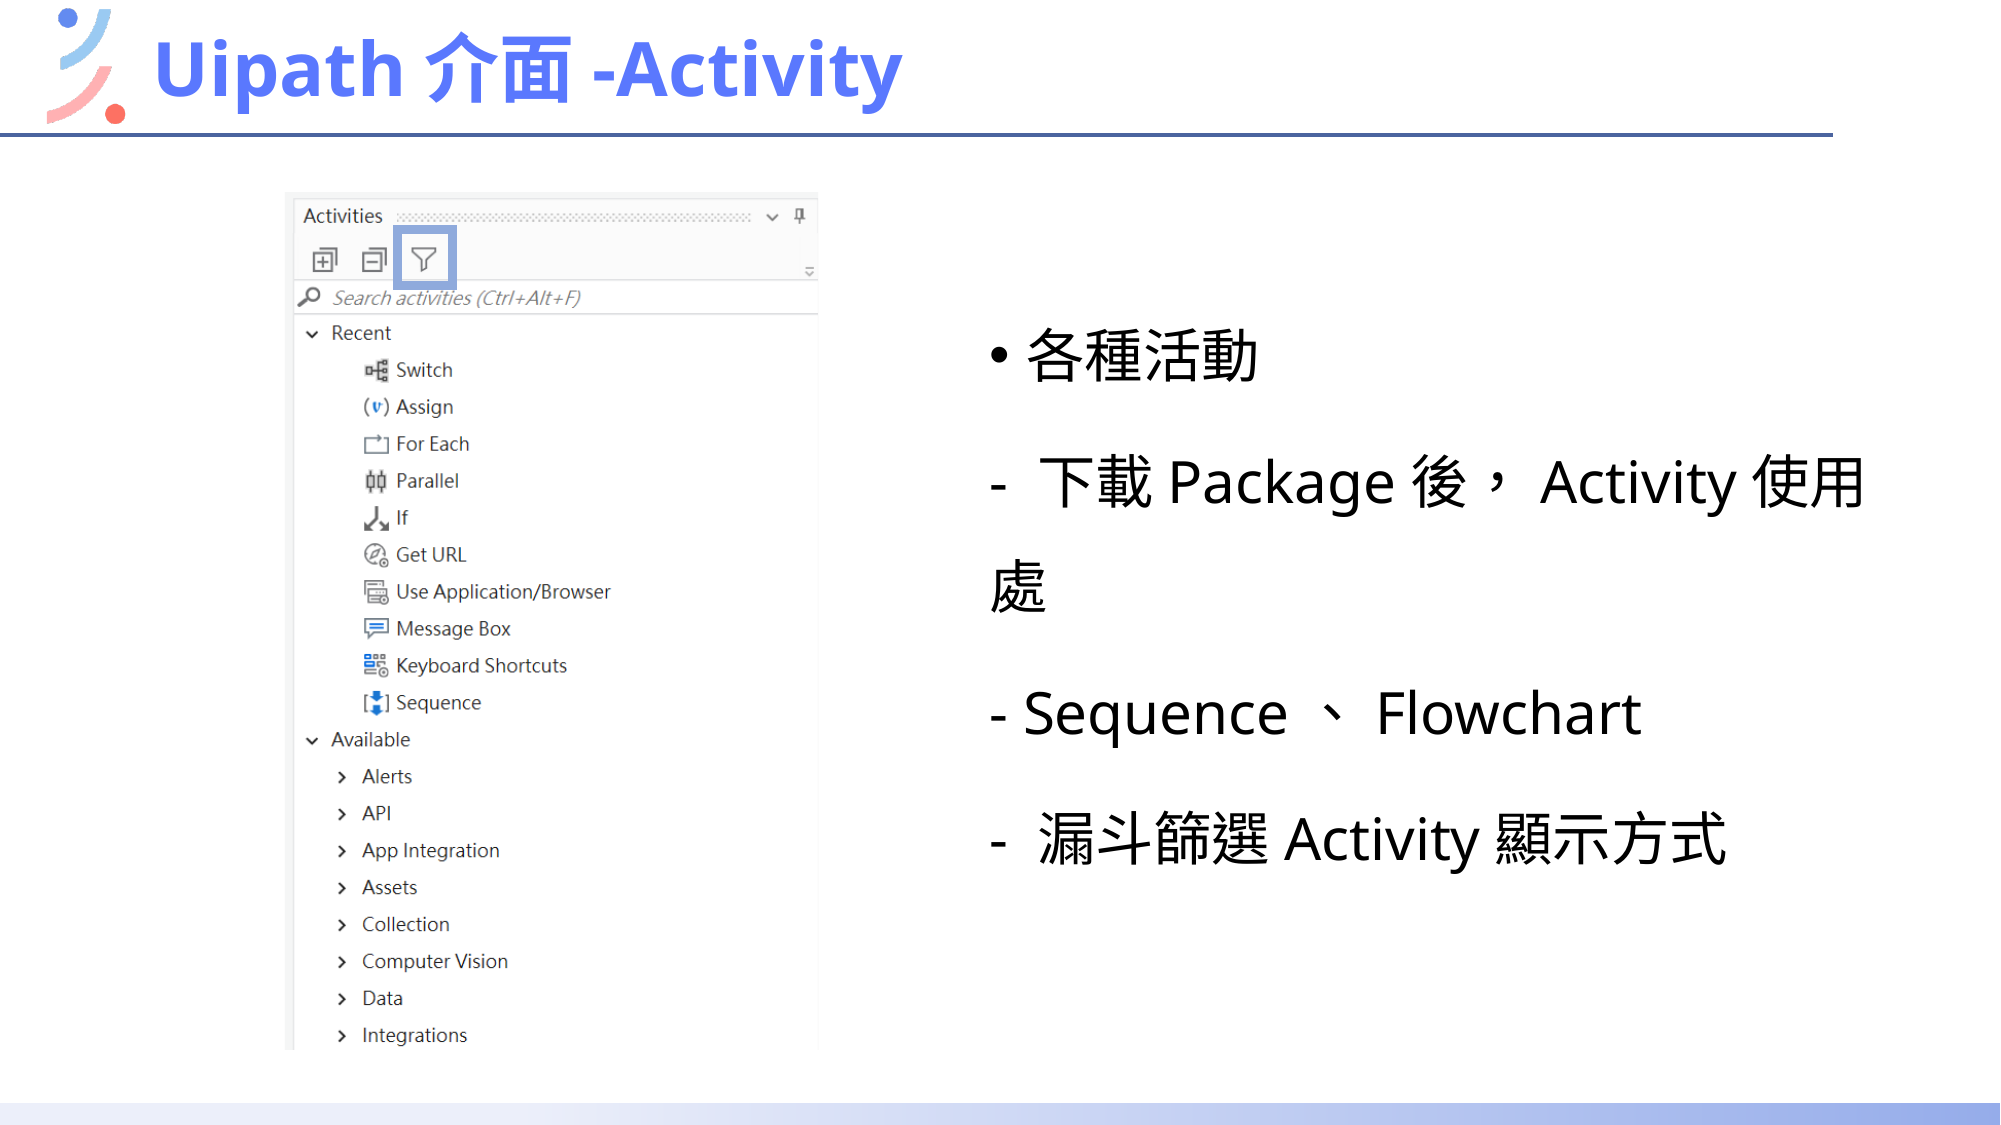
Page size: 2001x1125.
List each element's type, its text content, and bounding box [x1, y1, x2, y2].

list 各種活動 - 下載Package後，Activity使用處 - Sequence、Flowchart - 漏斗篩選Activity顯示方式 [974, 277, 1890, 991]
picture [46, 7, 127, 128]
title Uipath介面-Activity [137, 22, 1413, 111]
text_box [1083, 975, 2000, 1125]
picture [284, 192, 819, 1050]
